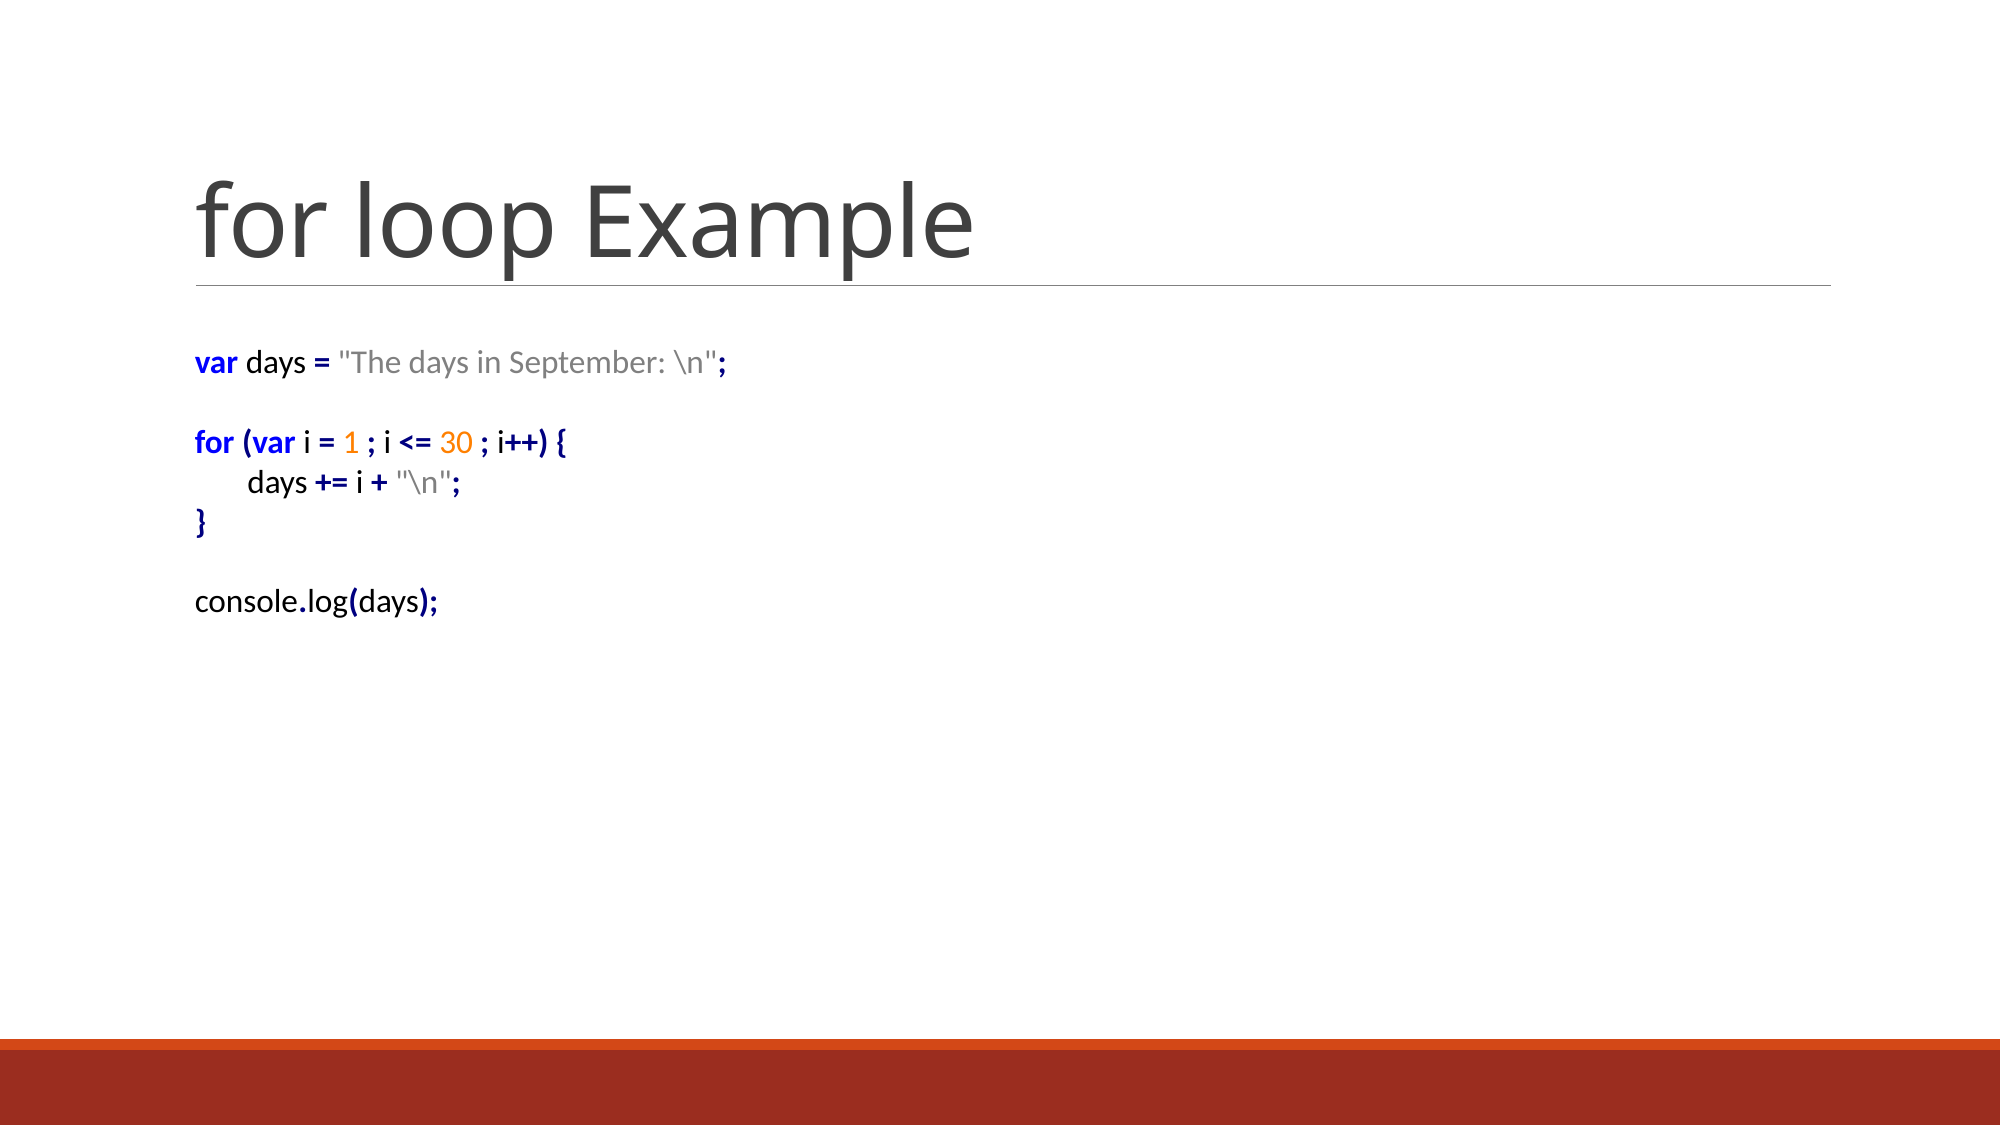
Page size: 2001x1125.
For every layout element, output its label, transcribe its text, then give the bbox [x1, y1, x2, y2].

text_box var days = "The days in September: \n"; for (var i = 1 ; i <= 30 ; i++) { days += i + "\n"; } console.log(days); [180, 332, 1180, 627]
title for loop Example [180, 47, 1830, 285]
